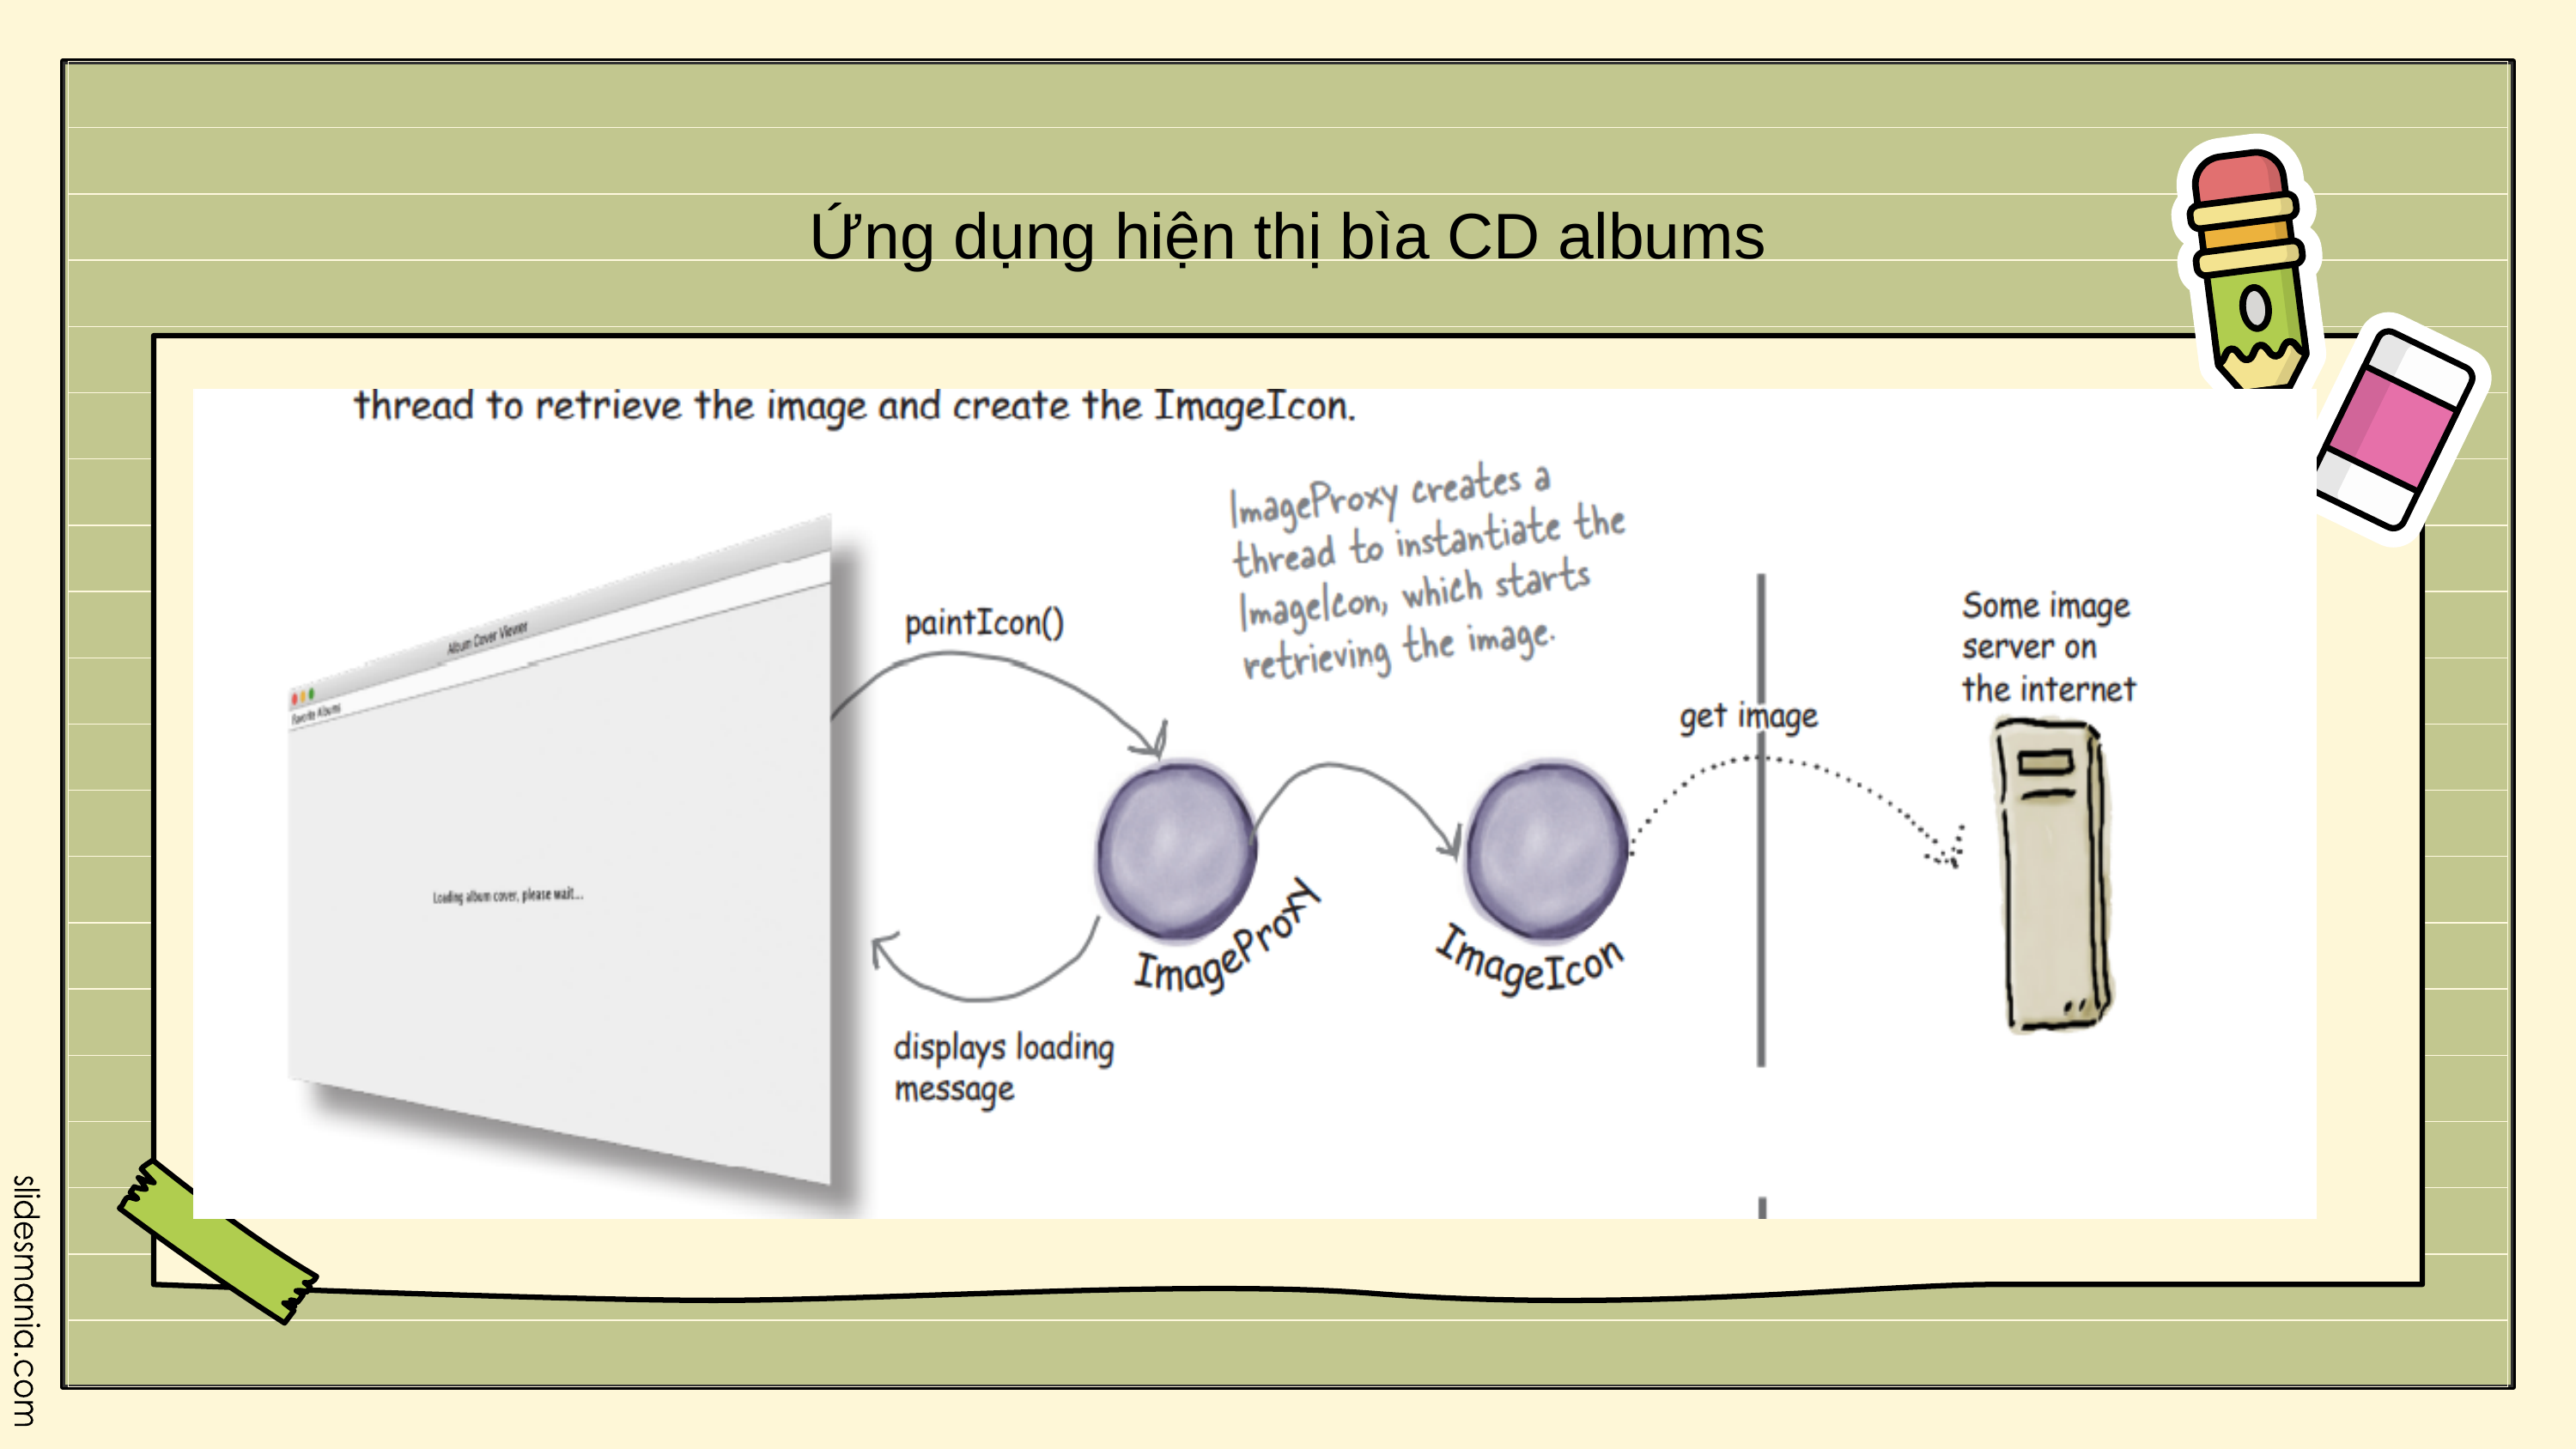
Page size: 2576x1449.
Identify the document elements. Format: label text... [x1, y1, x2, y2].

picture [193, 388, 2317, 1219]
text_box Ứng dụng hiện thị bìa CD albums [746, 188, 1830, 278]
